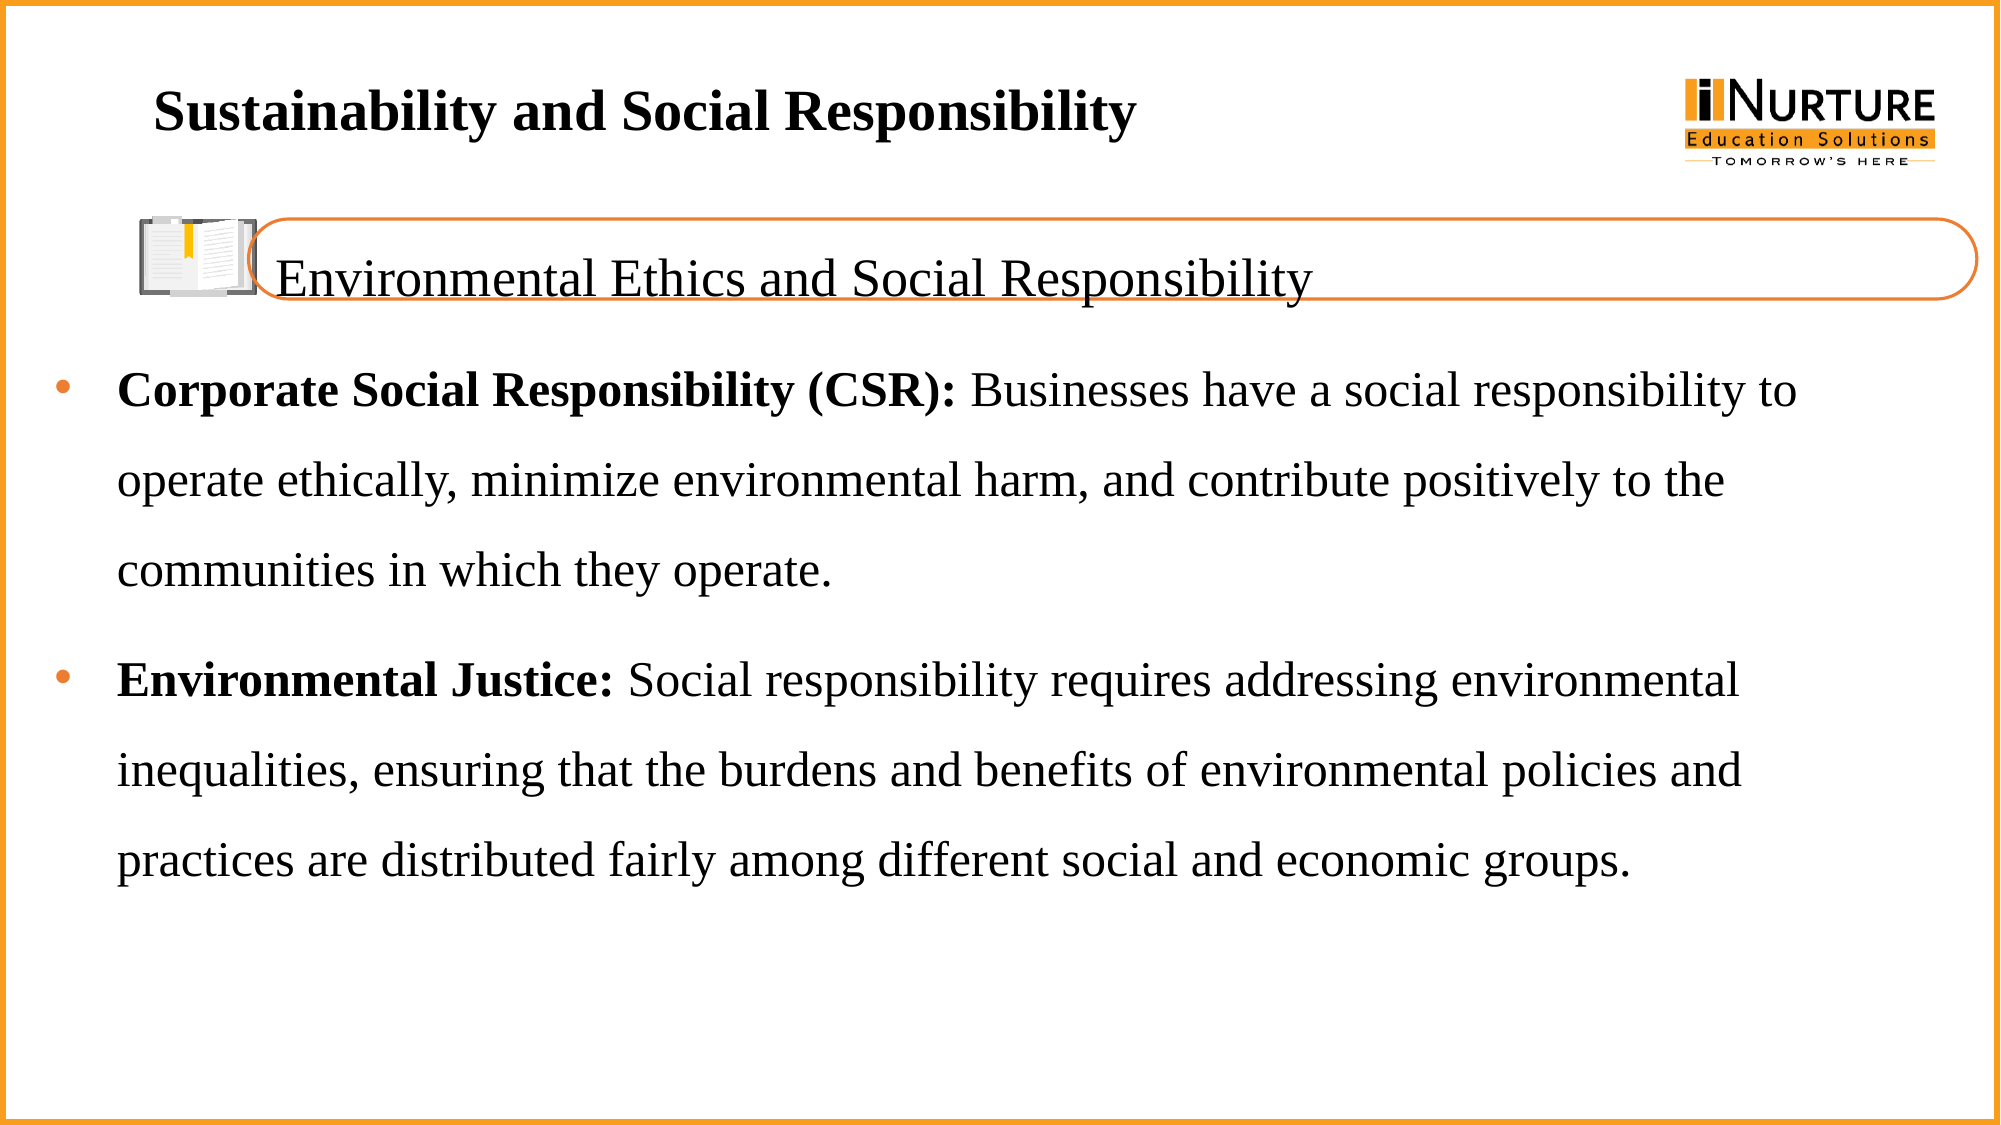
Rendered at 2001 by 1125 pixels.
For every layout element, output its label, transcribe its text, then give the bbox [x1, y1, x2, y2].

list Sustainability and Social Responsibility [101, 72, 1656, 184]
picture [1665, 57, 1960, 184]
text_box Environmental Ethics and Social Responsibility [246, 217, 1979, 301]
list Corporate Social Responsibility (CSR): Businesses have a social responsibility to operate ethically, minimize environmental harm, and contribute positively to the communities in which they operate. Environmental Justice: Social responsibility requires addressing environmental inequalities, ensuring that the burdens and benefits of environmental policies and practices are distributed fairly among different social and economic groups. [26, 318, 1930, 1068]
picture [122, 184, 274, 318]
